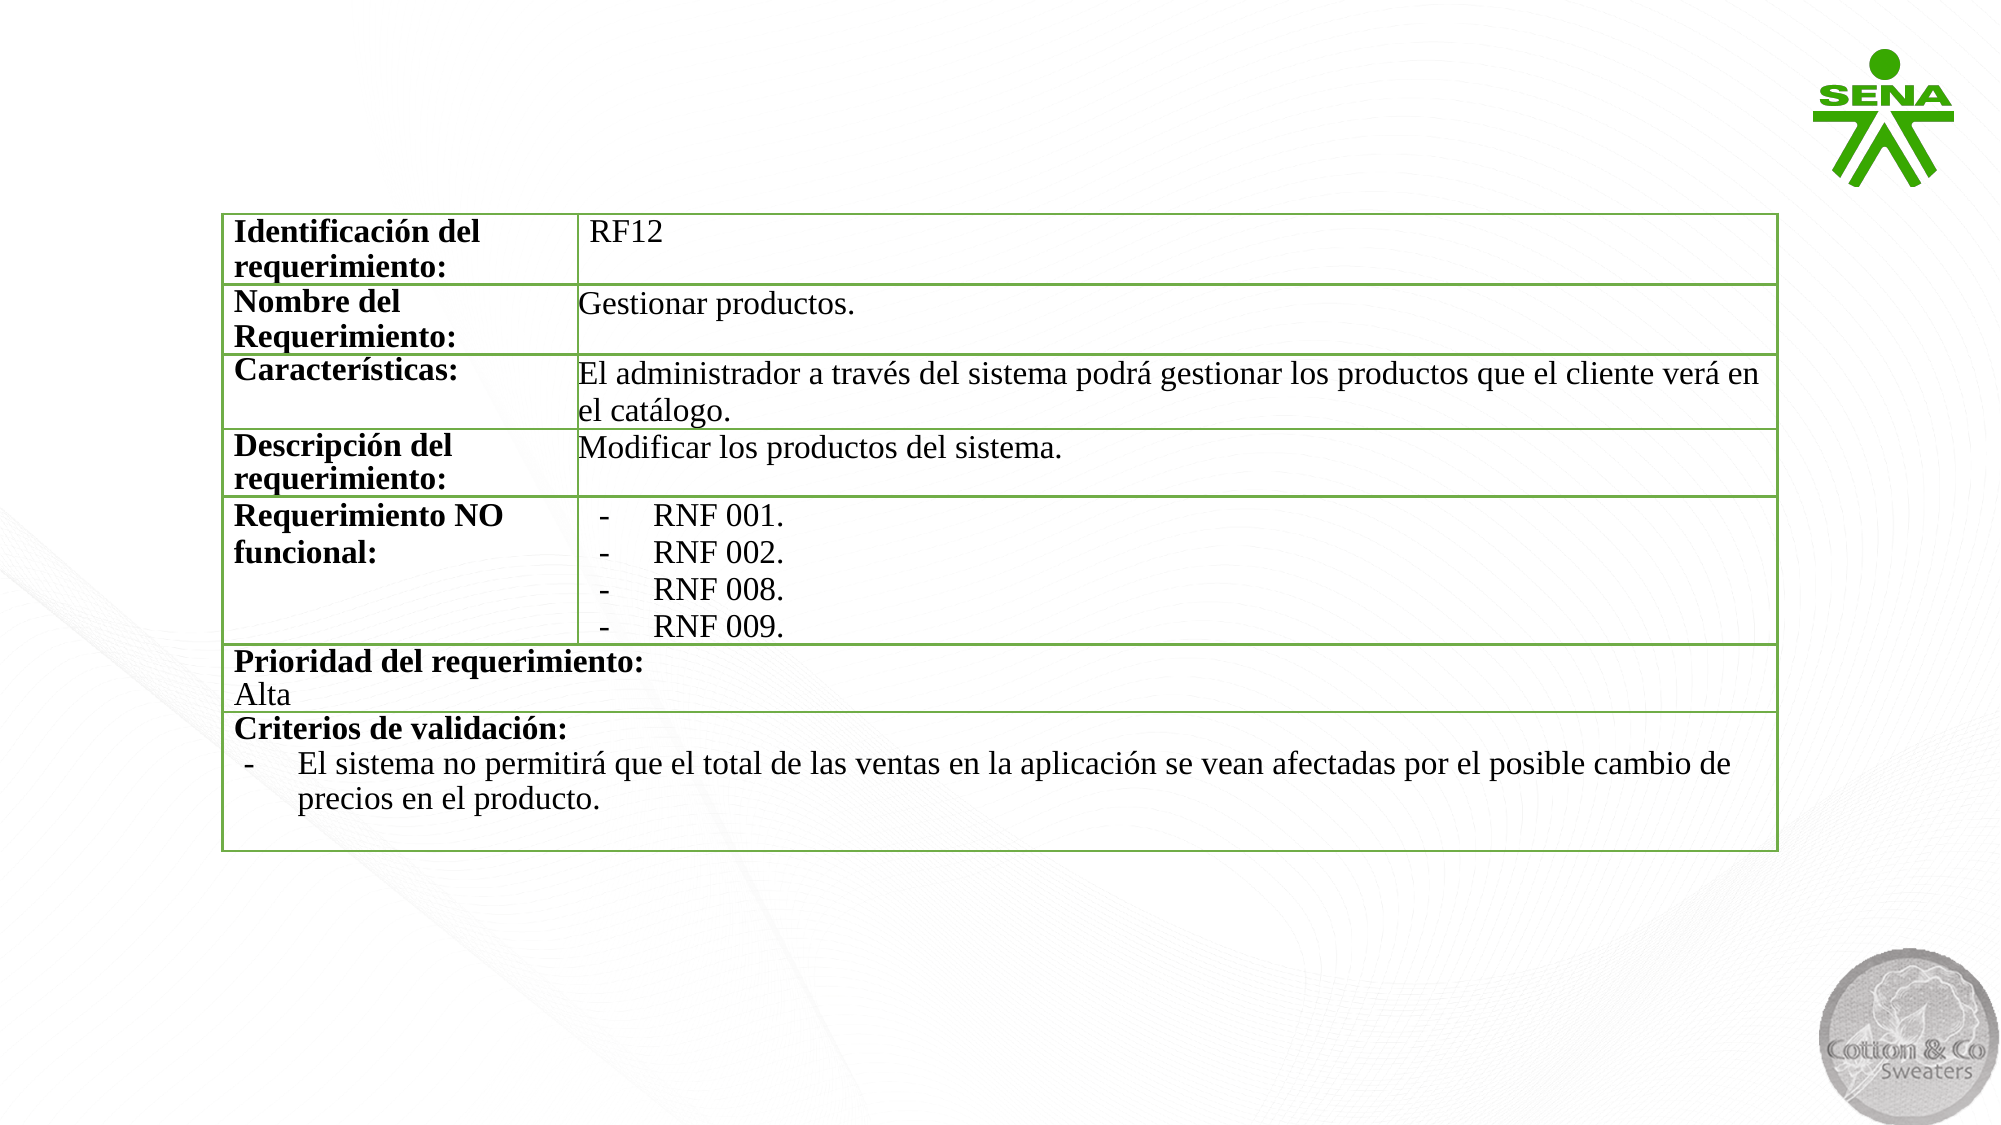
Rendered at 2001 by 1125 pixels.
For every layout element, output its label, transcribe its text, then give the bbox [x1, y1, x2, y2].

picture [0, 0, 2000, 1125]
table_cell Características: [224, 356, 577, 428]
table_cell Criterios de validación: El sistema no permitirá que el total de las ventas en la aplicación se vean afectadas por el posible cambio de precios en el producto. [224, 713, 1776, 850]
table_cell Gestionar productos. [579, 286, 1776, 353]
table_cell Modificar los productos del sistema. [579, 430, 1776, 495]
table_cell Nombre del Requerimiento: [224, 286, 577, 353]
table_cell RNF 001. RNF 002. RNF 008. RNF 009. [579, 498, 1776, 643]
table_cell Prioridad del requerimiento: Alta [224, 646, 1776, 711]
table_header Identificación del requerimiento: [224, 215, 577, 283]
table_cell Descripción del requerimiento: [224, 430, 577, 495]
table_cell El administrador a través del sistema podrá gestionar los productos que el cliente verá en el catálogo. [579, 356, 1776, 428]
table_header RF12 [579, 215, 1776, 283]
table_cell Requerimiento NO funcional: [224, 498, 577, 643]
